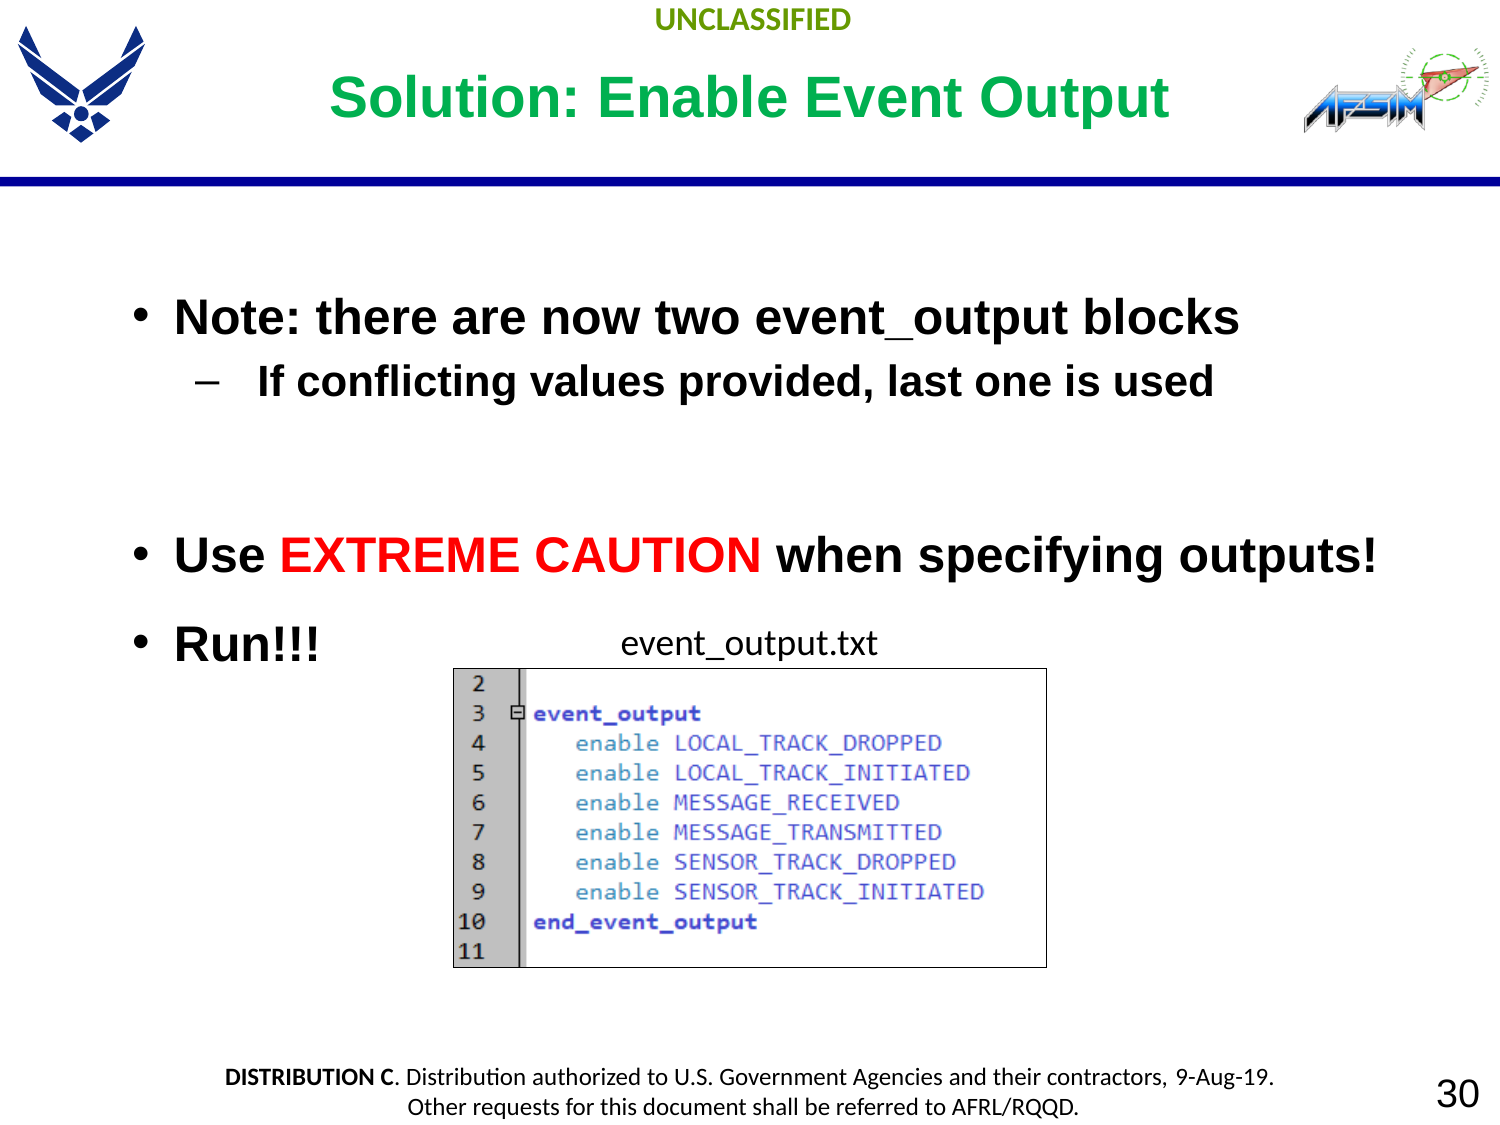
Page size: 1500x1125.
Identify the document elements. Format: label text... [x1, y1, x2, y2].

text_box event_output.txt [605, 610, 894, 666]
picture [453, 668, 1047, 968]
title Solution: Enable Event Output [206, 0, 1294, 188]
picture [1298, 37, 1500, 140]
list Note: there are now two event_output blocks If conflicting values provided, last one is used Use EXTREME CAUTION when specifying outputs! Run!!! [75, 262, 1425, 1005]
